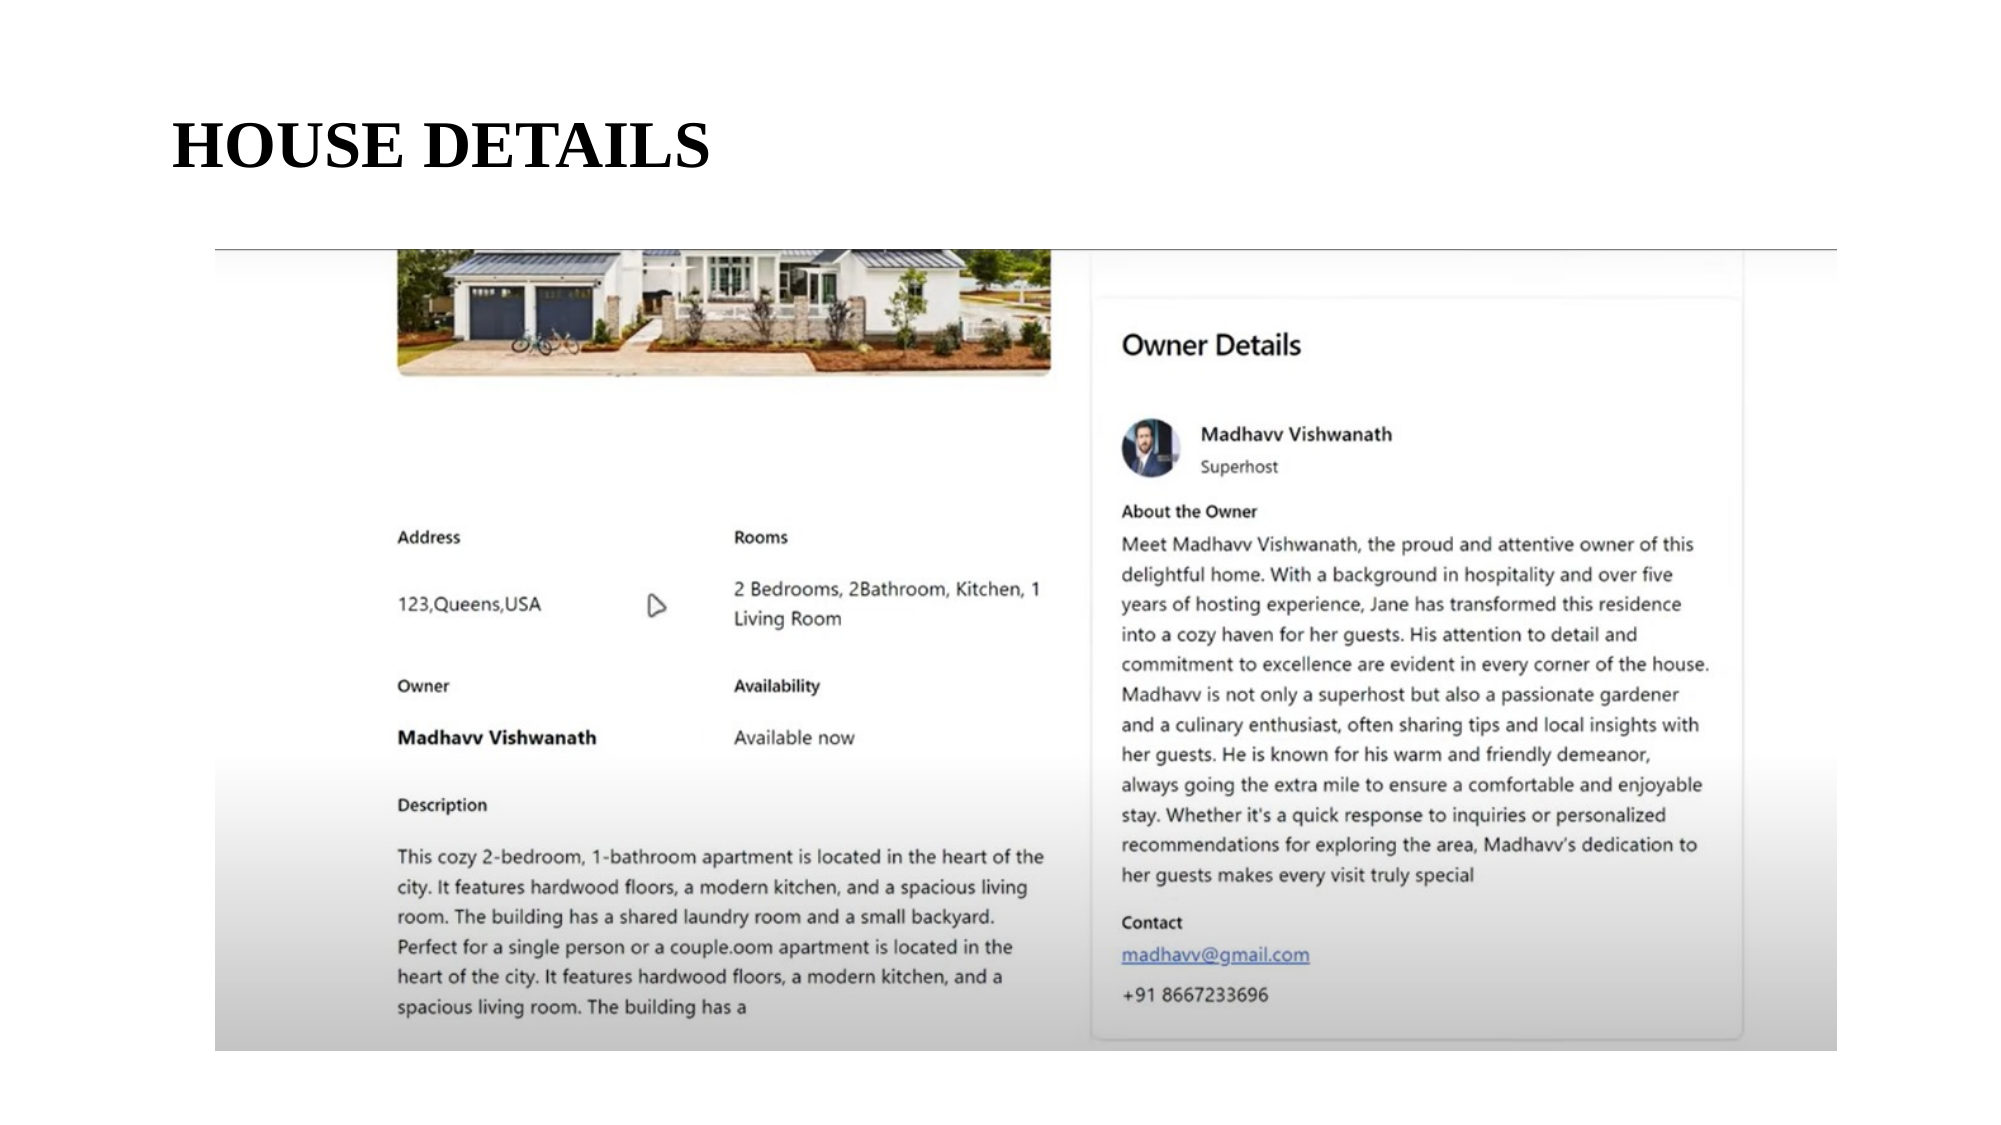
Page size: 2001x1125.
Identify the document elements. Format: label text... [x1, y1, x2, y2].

picture [214, 249, 1837, 1051]
text_box HOUSE DETAILS [158, 93, 1159, 189]
